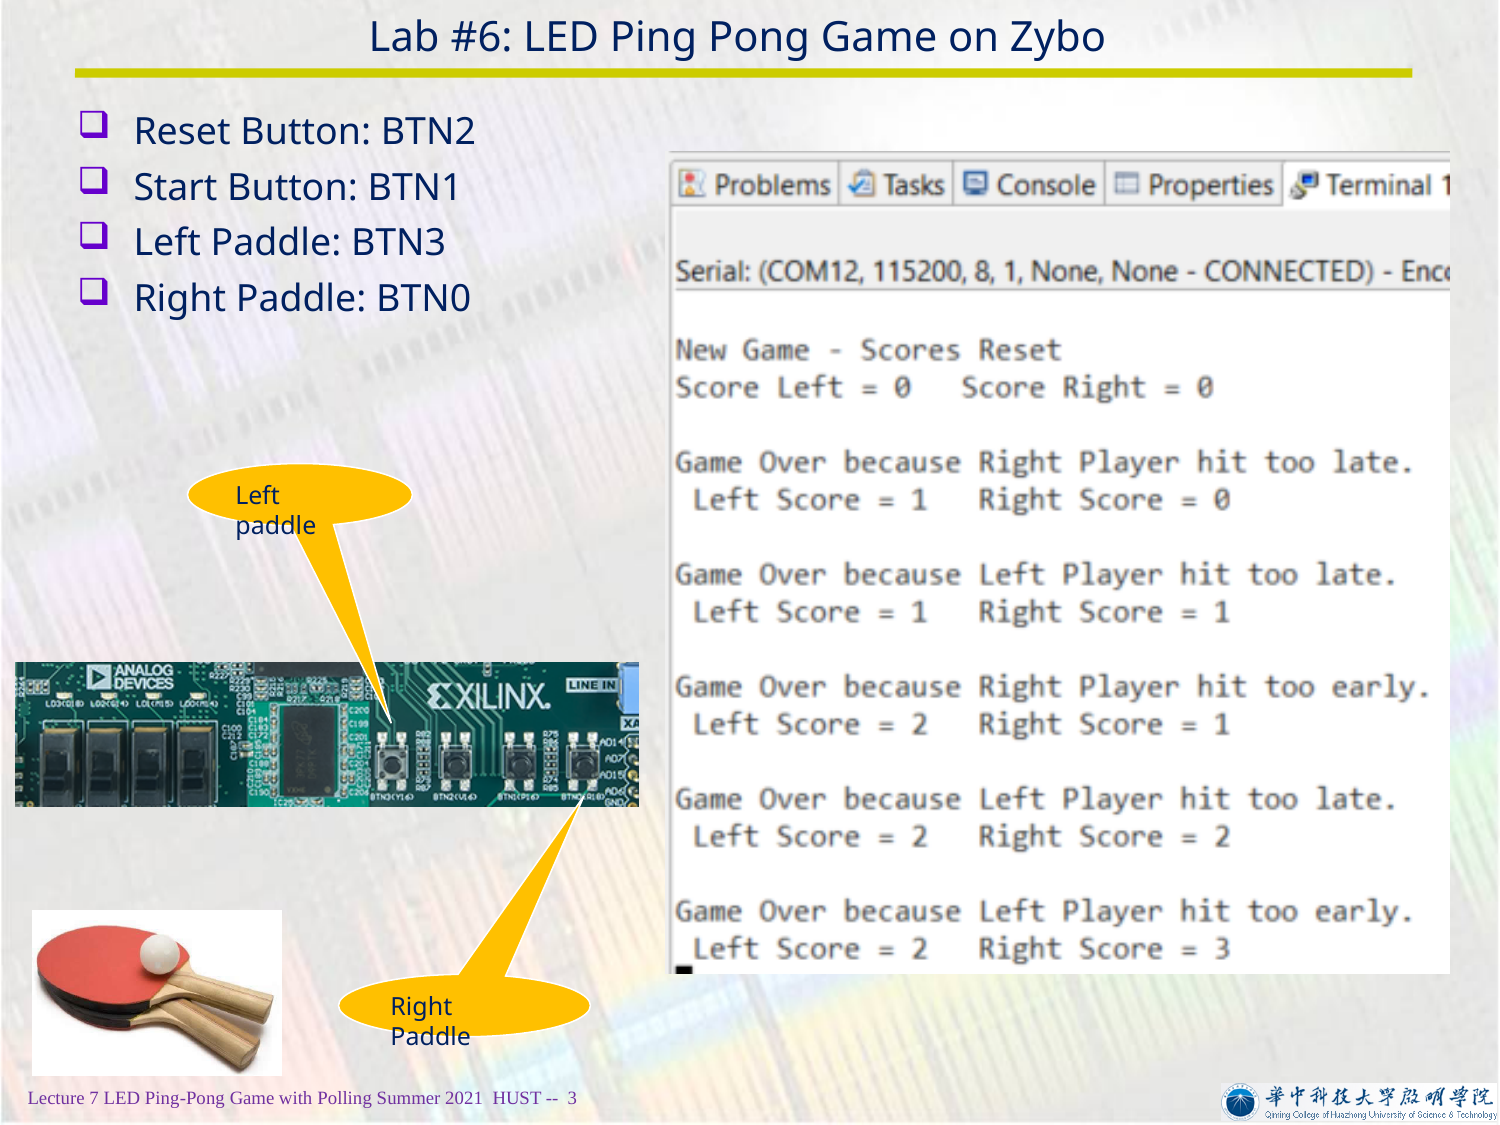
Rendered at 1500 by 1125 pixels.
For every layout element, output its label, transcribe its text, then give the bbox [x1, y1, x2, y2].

text_box Left paddle [187, 463, 413, 660]
title Lab #6: LED Ping Pong Game on Zybo [24, 10, 1450, 73]
picture [0, 0, 1500, 1125]
text_box Right Paddle [338, 816, 591, 1037]
list Reset Button: BTN2 Start Button: BTN1 Left Paddle: BTN3 Right Paddle: BTN0 [62, 99, 1450, 1060]
